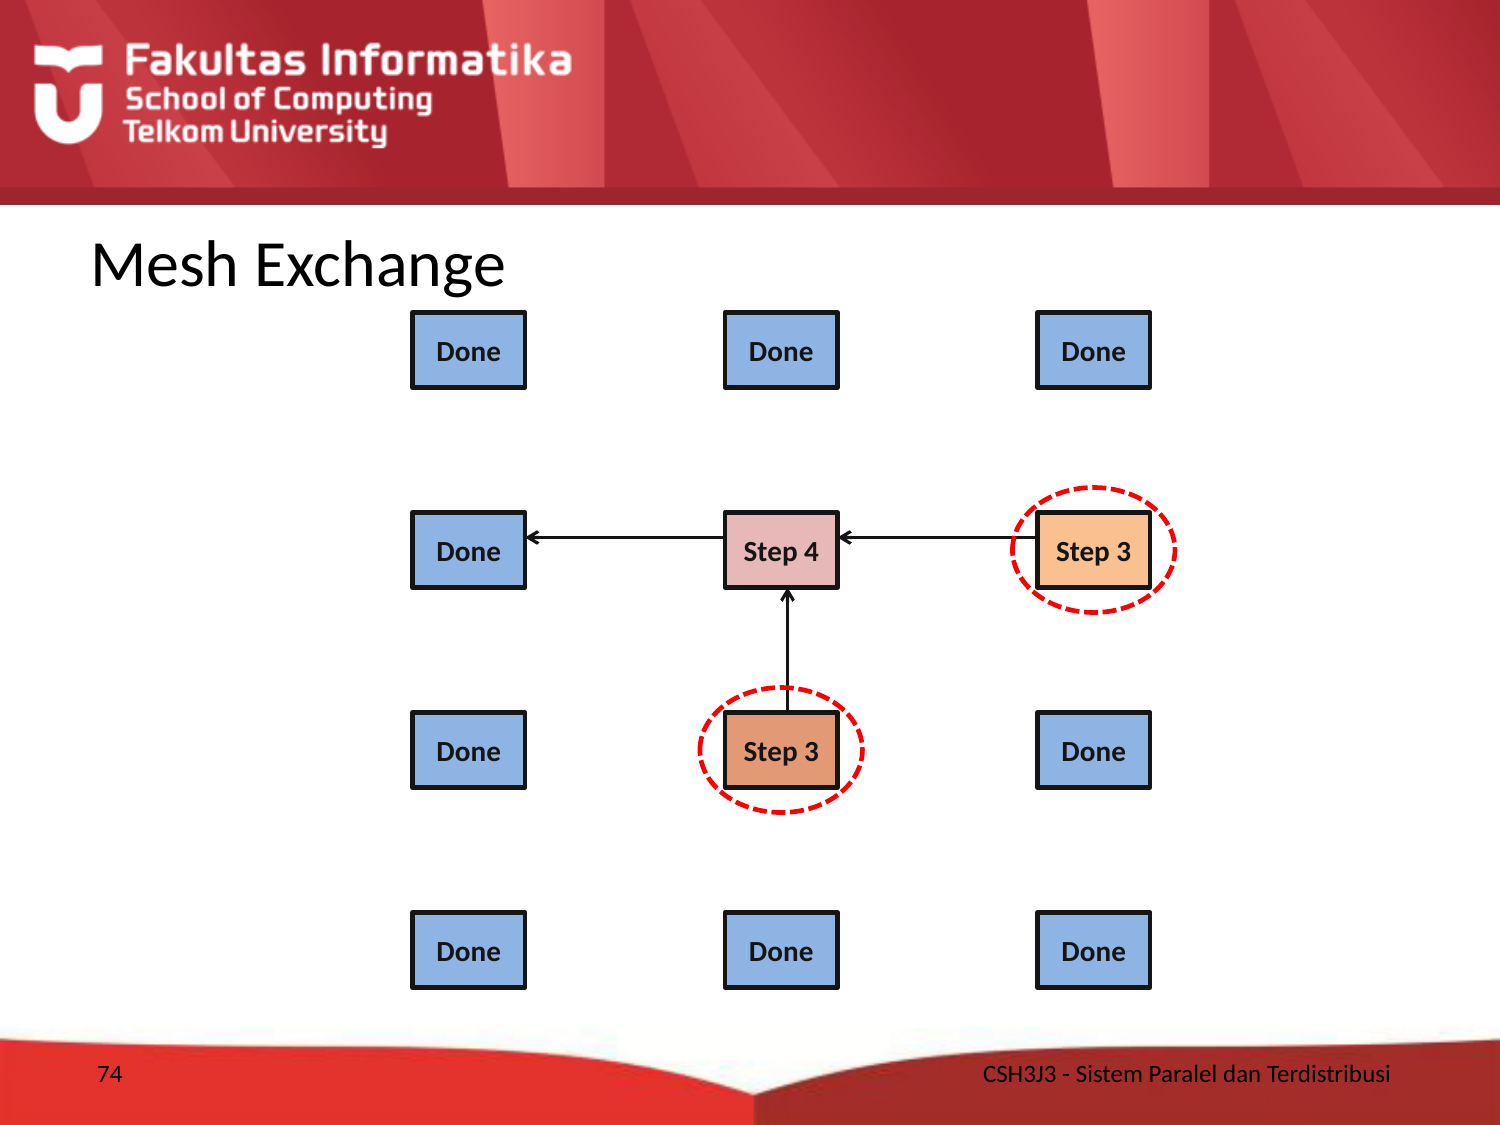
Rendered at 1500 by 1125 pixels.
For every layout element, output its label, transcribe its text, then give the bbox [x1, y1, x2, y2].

footer CSH3J3 - Sistem Paralel dan Terdistribusi [950, 1042, 1425, 1103]
text_box Done [725, 312, 838, 388]
text_box Done [412, 912, 525, 988]
slide_number 74 [50, 1042, 138, 1103]
text_box Done [1037, 712, 1150, 788]
text_box Done [725, 912, 838, 988]
text_box Done [412, 312, 525, 388]
text_box Done [1037, 912, 1150, 988]
text_box [1012, 487, 1175, 613]
text_box Done [1037, 312, 1150, 388]
title Mesh Exchange [75, 212, 1425, 308]
text_box Done [412, 712, 525, 788]
text_box Done [412, 512, 525, 588]
text_box [699, 687, 863, 813]
text_box Step 4 [725, 512, 838, 588]
picture [0, 0, 1500, 205]
picture [0, 1024, 1500, 1125]
